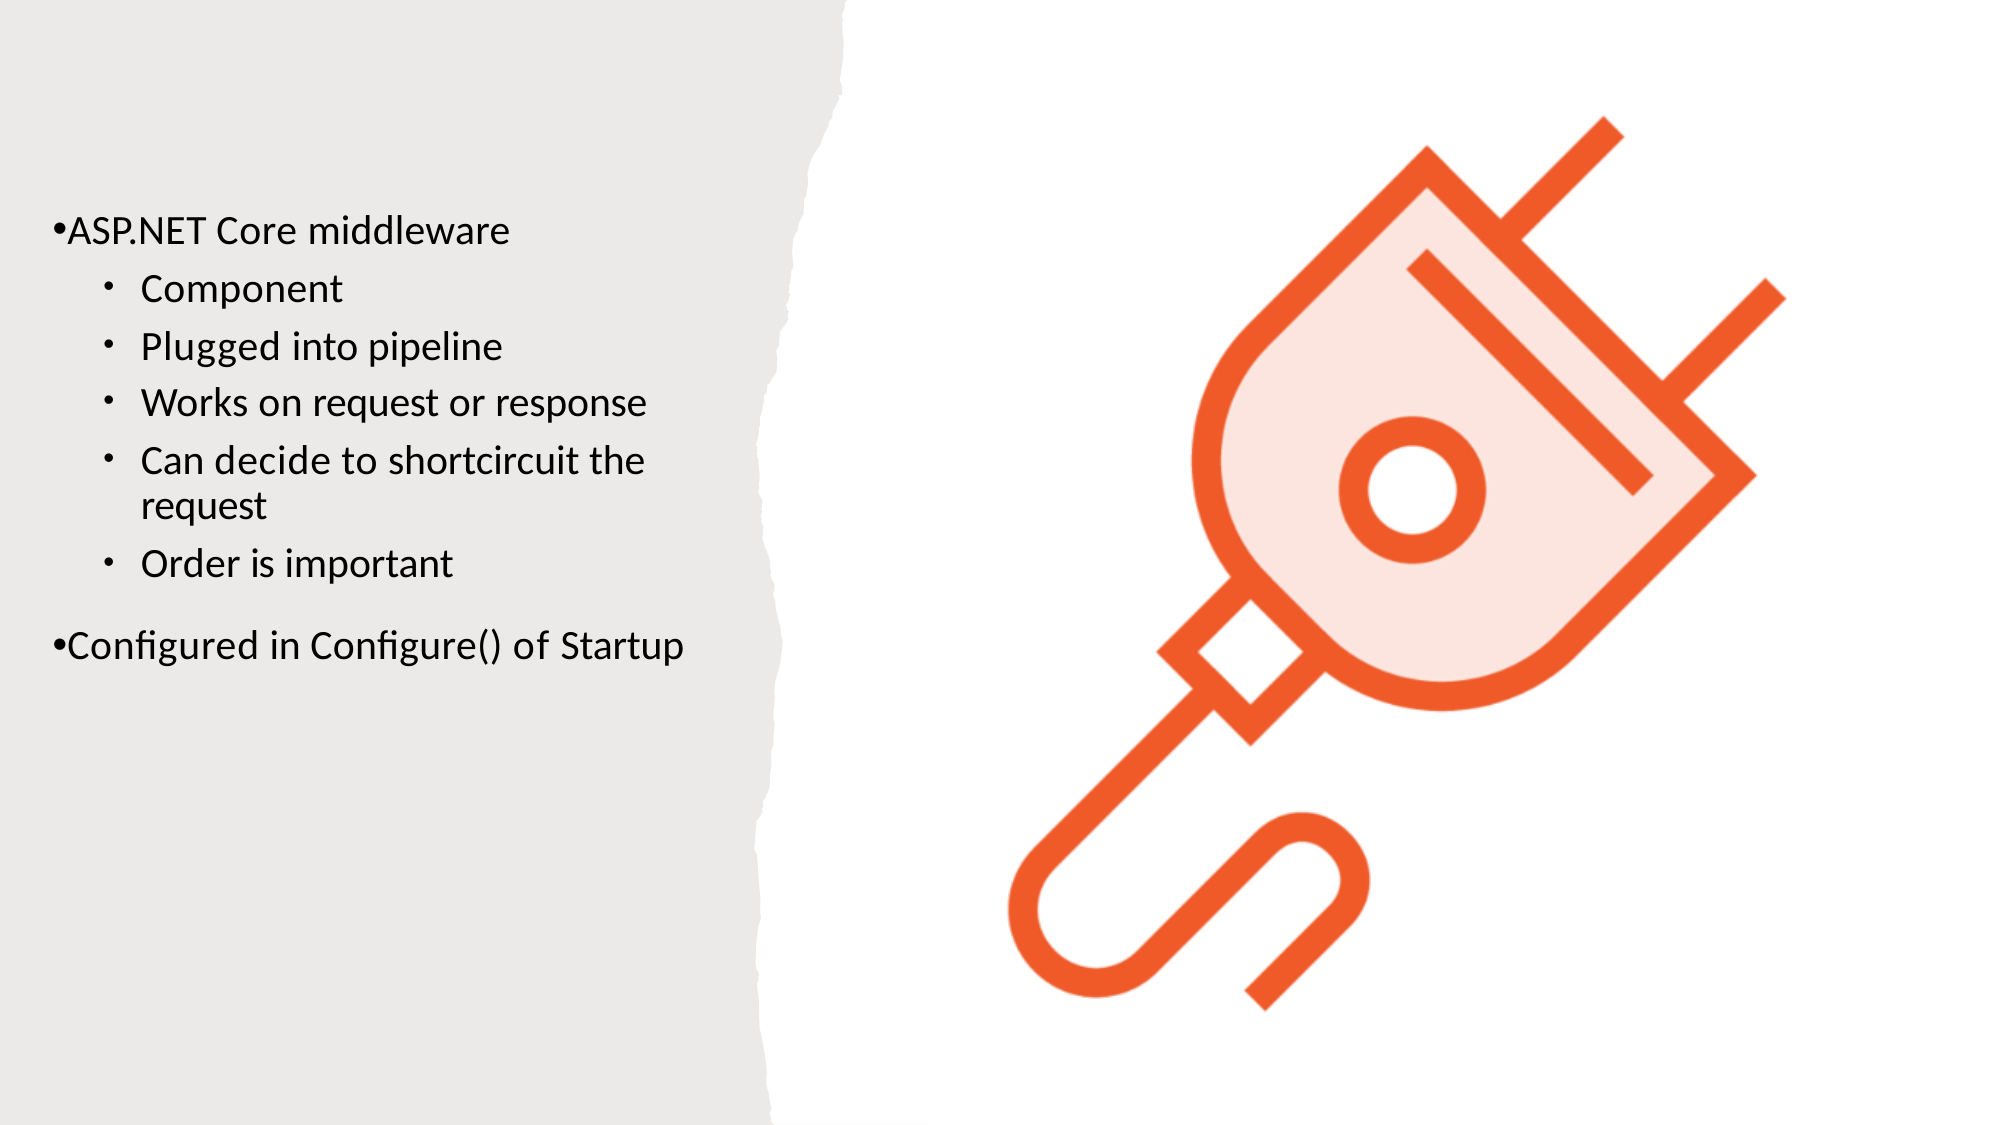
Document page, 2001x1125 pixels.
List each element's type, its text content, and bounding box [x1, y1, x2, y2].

text_box [0, 0, 929, 1125]
text_box [756, 0, 2000, 1125]
picture [1000, 108, 1796, 1021]
text_box ASP.NET Core middleware Component Plugged into pipeline Works on request or response Can decide to shortcircuit the request Order is important Configured in Configure() of Startup [37, 200, 734, 1002]
